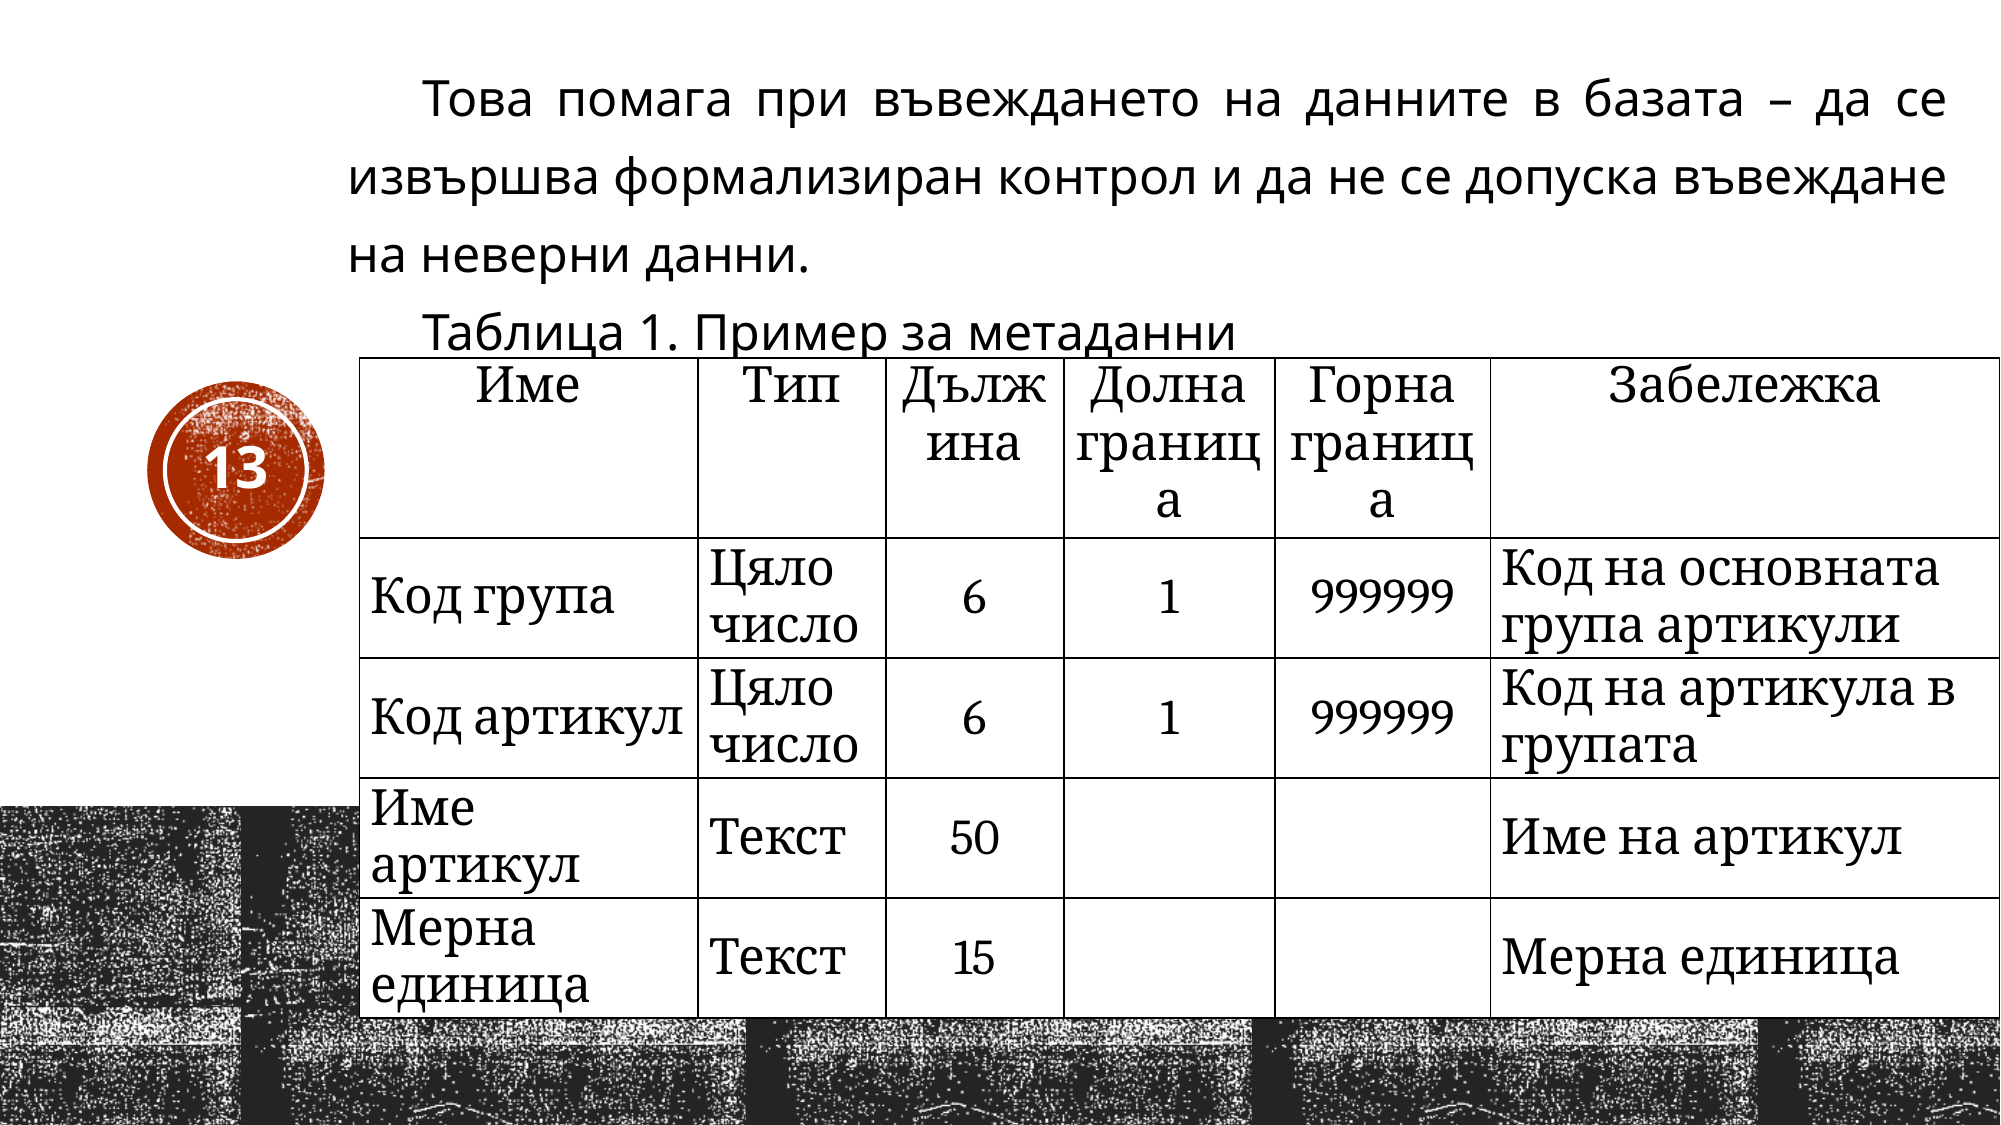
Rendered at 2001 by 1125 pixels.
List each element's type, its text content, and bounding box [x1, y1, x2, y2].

table_cell 999999 [1276, 539, 1490, 657]
table_header Име [360, 359, 697, 537]
table_header Забележка [1491, 359, 1999, 537]
table_cell Мерна единица [360, 899, 697, 1017]
table_cell Код артикул [360, 659, 697, 777]
table_cell 15 [887, 899, 1063, 1017]
table_header Долна граница [1065, 359, 1274, 537]
table_cell Име на артикул [1491, 779, 1999, 897]
table_cell 6 [887, 539, 1063, 657]
table_cell Текст [699, 779, 885, 897]
table_cell Цяло число [699, 659, 885, 777]
table_cell Код на артикула в групата [1491, 659, 1999, 777]
table_header Тип [699, 359, 885, 537]
table_cell 50 [887, 779, 1063, 897]
table_cell [1065, 899, 1274, 1017]
table_cell Име артикул [360, 779, 697, 897]
table_cell Текст [699, 899, 885, 1017]
table_cell 999999 [1276, 659, 1490, 777]
table_header Горна граница [1276, 359, 1490, 537]
table_cell [1065, 779, 1274, 897]
table_cell [1276, 899, 1490, 1017]
table_cell [1276, 779, 1490, 897]
table_cell Код на основната група артикули [1491, 539, 1999, 657]
text_box Това помага при въвеждането на данните в базата – да се извършва формализиран контрол и да не се допуска въвеждане на неверни данни. Таблица 1. Пример за метаданни [333, 41, 1963, 446]
table_cell 6 [887, 659, 1063, 777]
table_cell 1 [1065, 659, 1274, 777]
table_header Дължина [887, 359, 1063, 537]
table_cell 1 [1065, 539, 1274, 657]
table_cell Мерна единица [1491, 899, 1999, 1017]
slide_number 13 [138, 411, 334, 530]
table_cell Цяло число [699, 539, 885, 657]
table_cell Код група [360, 539, 697, 657]
